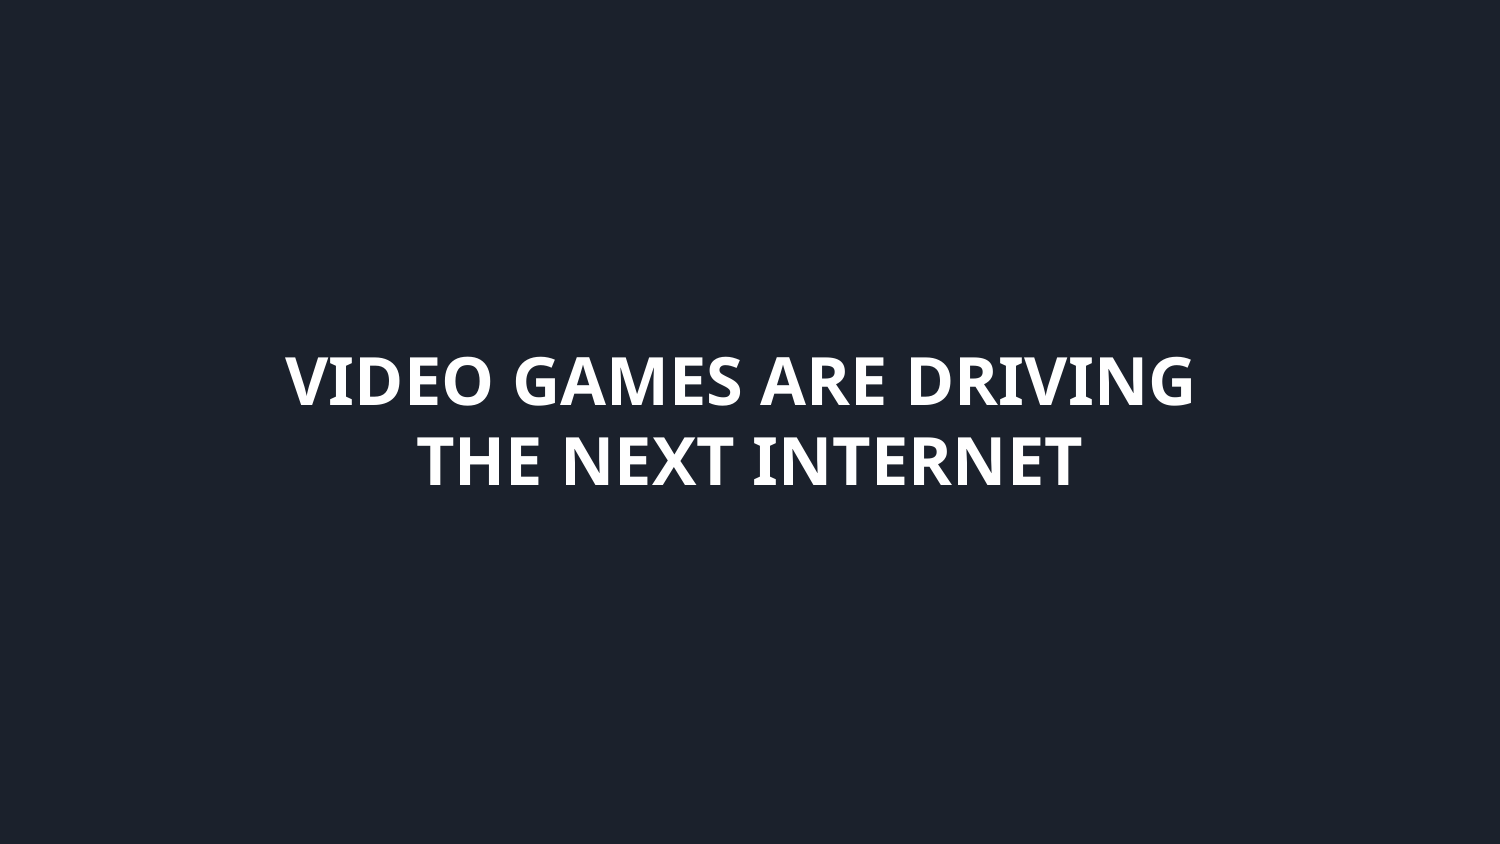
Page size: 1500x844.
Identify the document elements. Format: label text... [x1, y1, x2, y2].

text_box VIDEO GAMES ARE DRIVING THE NEXT INTERNET [10, 11, 1490, 826]
